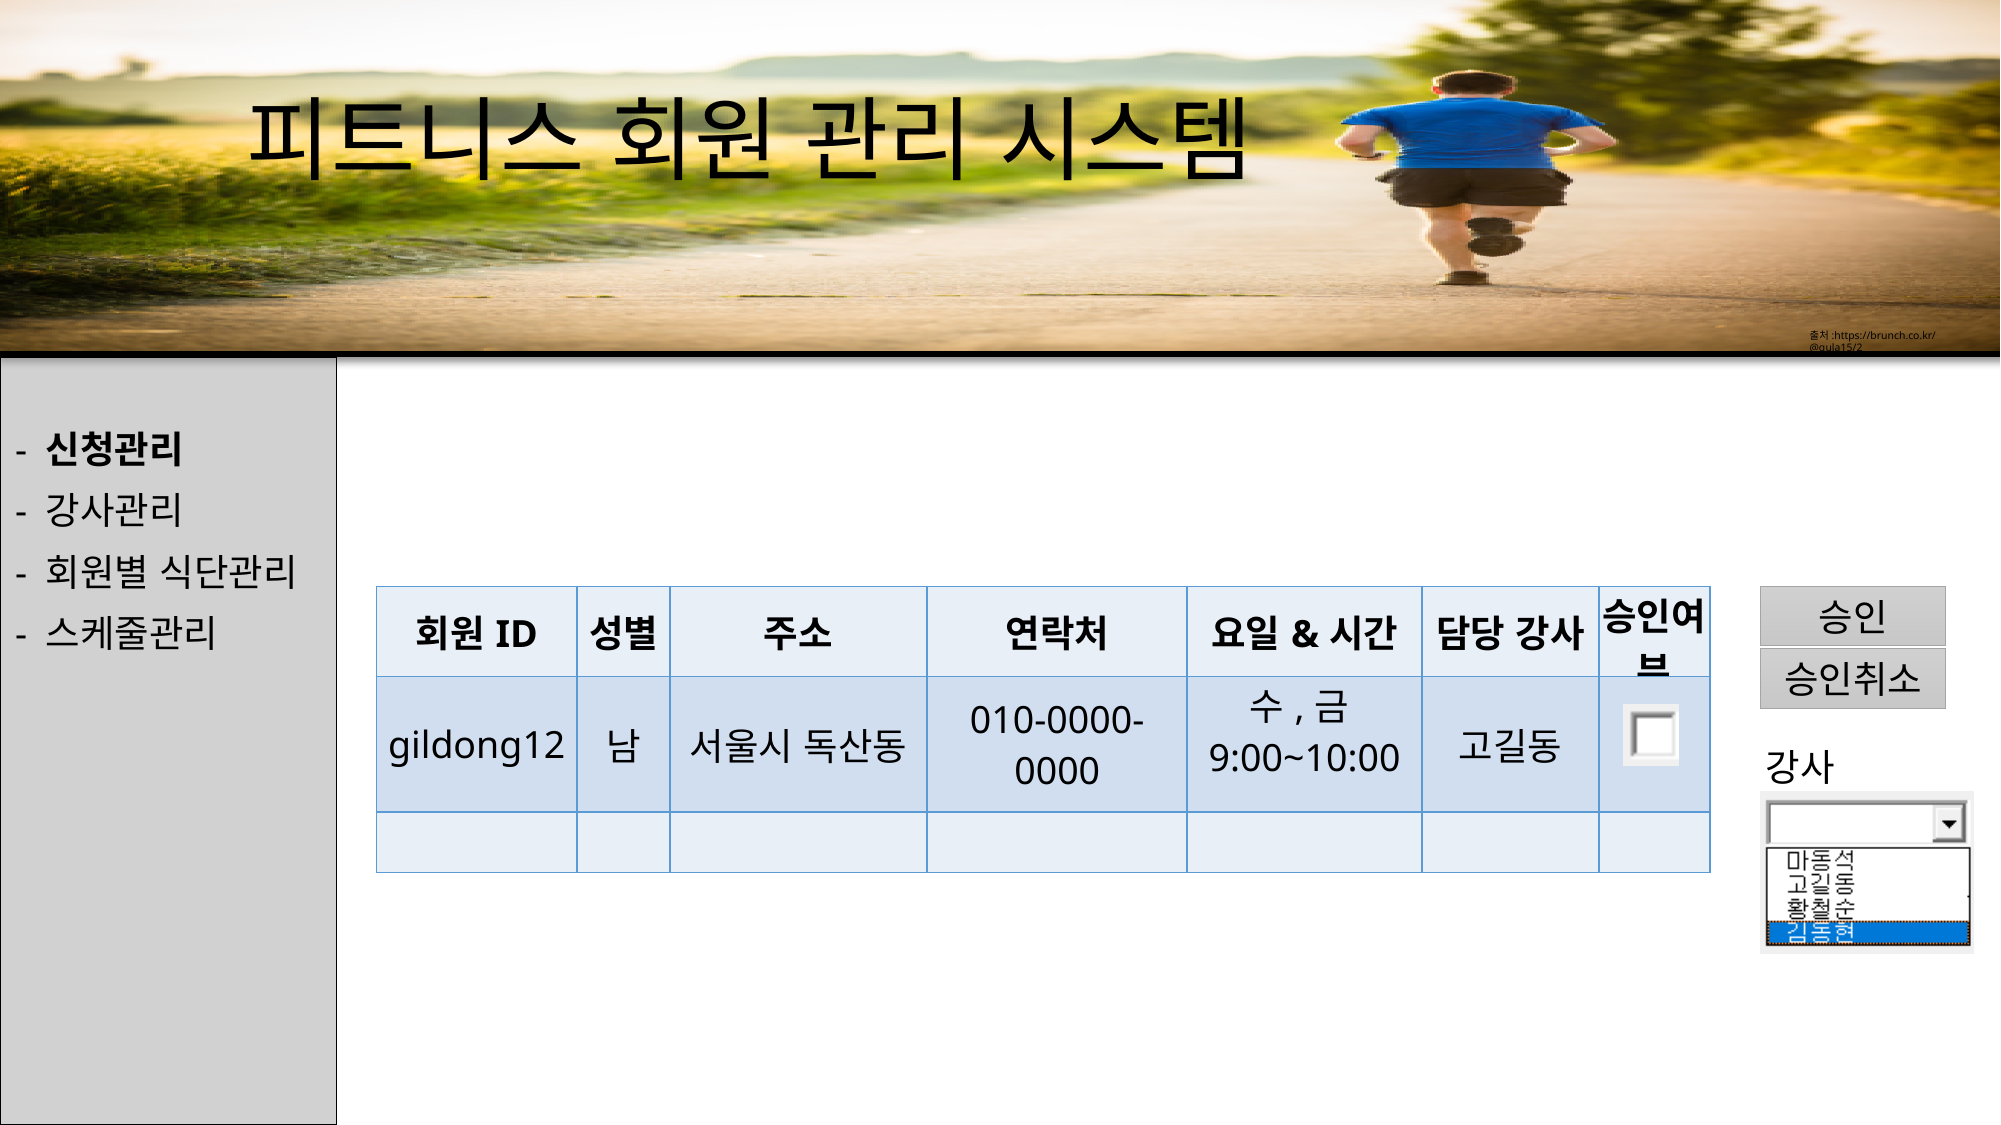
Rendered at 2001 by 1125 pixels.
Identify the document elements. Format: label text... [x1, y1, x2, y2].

picture [1623, 704, 1679, 766]
table_cell [671, 813, 926, 872]
table_cell 수,금9:00~10:00 [1188, 677, 1421, 811]
table_header 회원ID [377, 587, 576, 676]
table_header 연락처 [928, 587, 1186, 676]
table_cell [928, 813, 1186, 872]
table_cell 남 [578, 677, 669, 811]
text_box 승인 [1760, 586, 1946, 646]
table_header 주소 [671, 587, 926, 676]
table_header 성별 [578, 587, 669, 676]
table_cell [377, 813, 576, 872]
table_cell [1188, 813, 1421, 872]
table_cell 고길동 [1423, 677, 1598, 811]
table_header 담당 강사 [1423, 587, 1598, 676]
picture [1760, 791, 1974, 954]
table_cell 010-0000-0000 [928, 677, 1186, 811]
picture [0, 0, 2000, 352]
text_box 승인취소 [1760, 648, 1946, 709]
table_header 승인여부 [1600, 587, 1709, 676]
table_cell gildong12 [377, 677, 576, 811]
text_box - 신청관리 - 강사관리 - 회원별 식단관리 - 스케줄관리 [0, 357, 337, 1125]
table_cell [1600, 677, 1709, 811]
table_header 요일&시간 [1188, 587, 1421, 676]
text_box 출처:https://brunch.co.kr/@qula15/2 [1794, 352, 2000, 362]
table_cell [1600, 813, 1709, 872]
text_box 강사 [1750, 736, 1850, 797]
table_cell [578, 813, 669, 872]
table_cell [1423, 813, 1598, 872]
table_cell 서울시 독산동 [671, 677, 926, 811]
